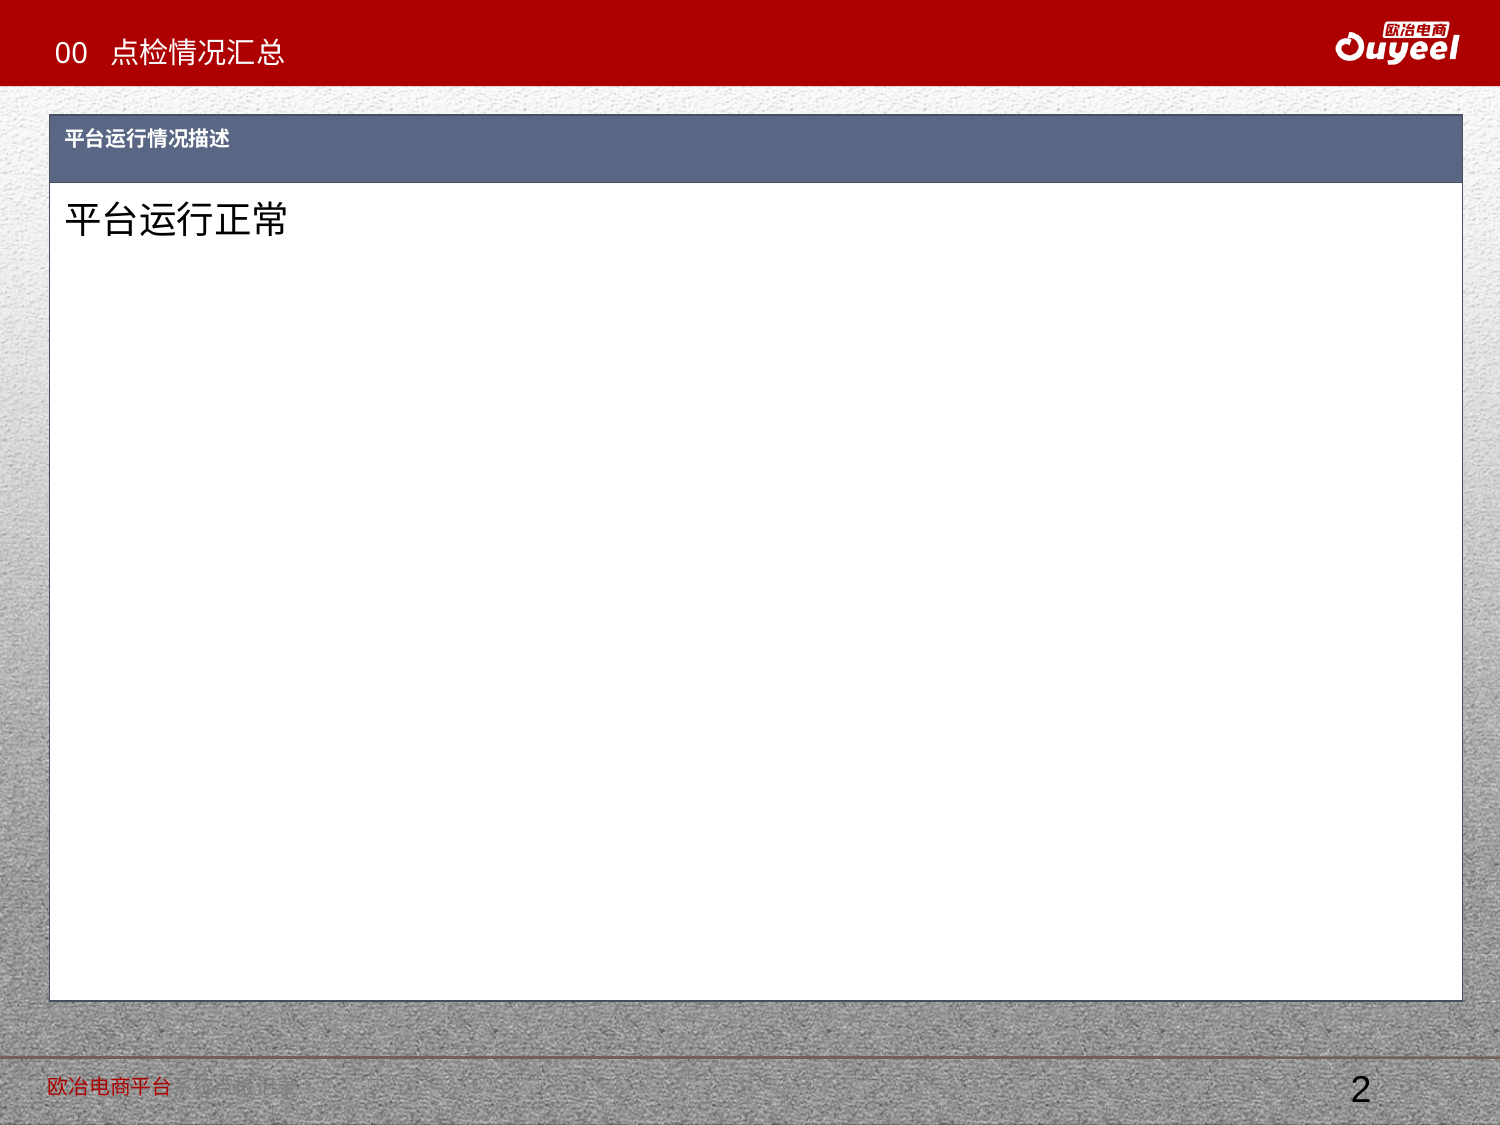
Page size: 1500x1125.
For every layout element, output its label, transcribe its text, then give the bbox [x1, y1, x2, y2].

picture [0, 1059, 1500, 1125]
text_box 欧冶电商平台系统点检记录 [33, 1066, 312, 1106]
picture [0, 87, 1500, 1056]
table_header 平台运行情况描述 [50, 116, 1462, 182]
table_cell 平台运行正常 [50, 183, 1462, 1000]
picture [1335, 21, 1460, 65]
text_box 2 [1335, 1057, 1461, 1118]
text_box 00 点检情况汇总 [39, 27, 335, 69]
